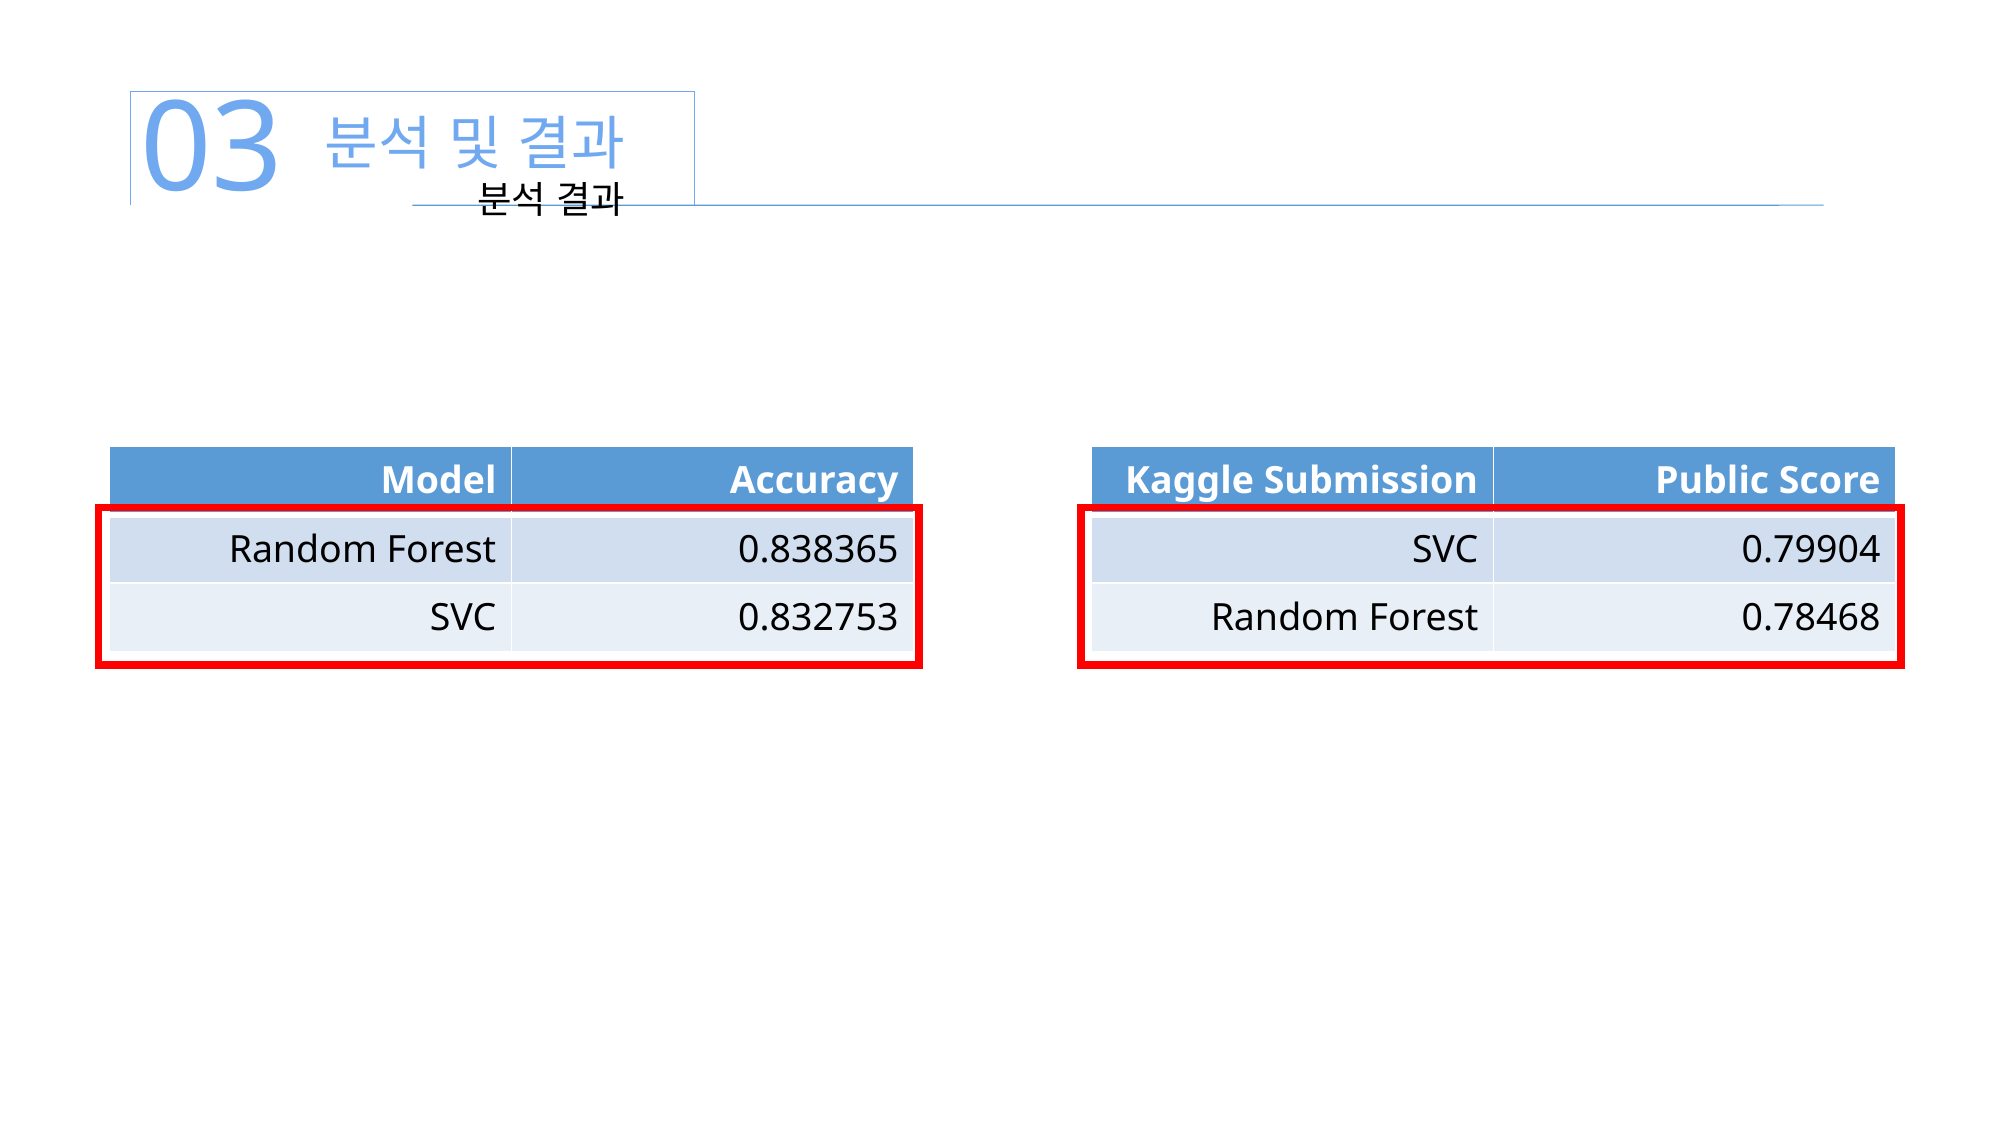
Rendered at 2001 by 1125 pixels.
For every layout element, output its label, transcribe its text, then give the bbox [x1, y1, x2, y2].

table_header Model [110, 447, 511, 507]
table_header Kaggle Submission [1092, 447, 1493, 507]
text_box [98, 507, 920, 666]
text_box [1080, 507, 1902, 666]
table_header Accuracy [512, 447, 913, 507]
table_header Public Score [1494, 447, 1895, 507]
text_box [125, 33, 777, 231]
